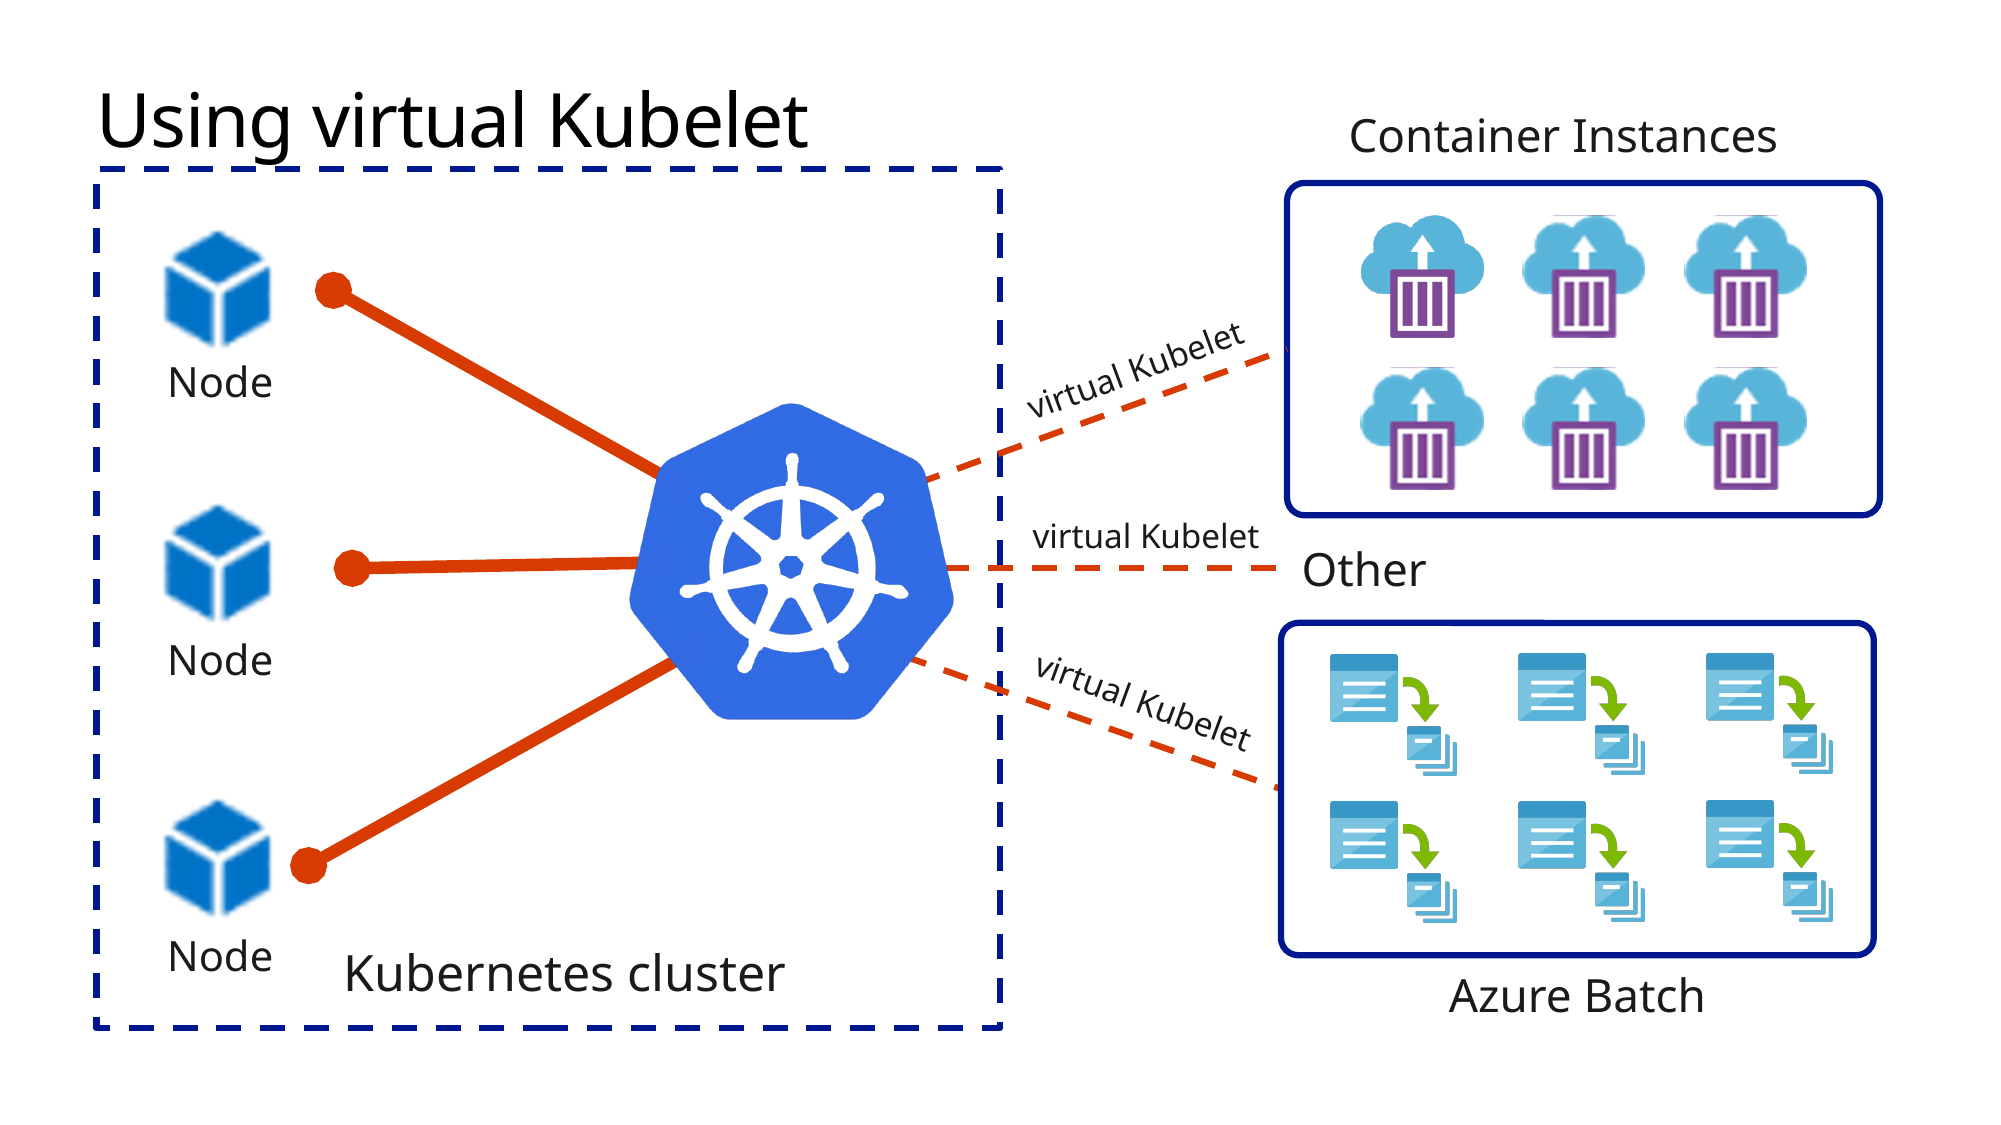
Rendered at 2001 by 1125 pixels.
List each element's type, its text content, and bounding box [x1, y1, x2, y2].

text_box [96, 106, 1881, 1029]
title Using virtual Kubelet [96, 72, 1905, 164]
